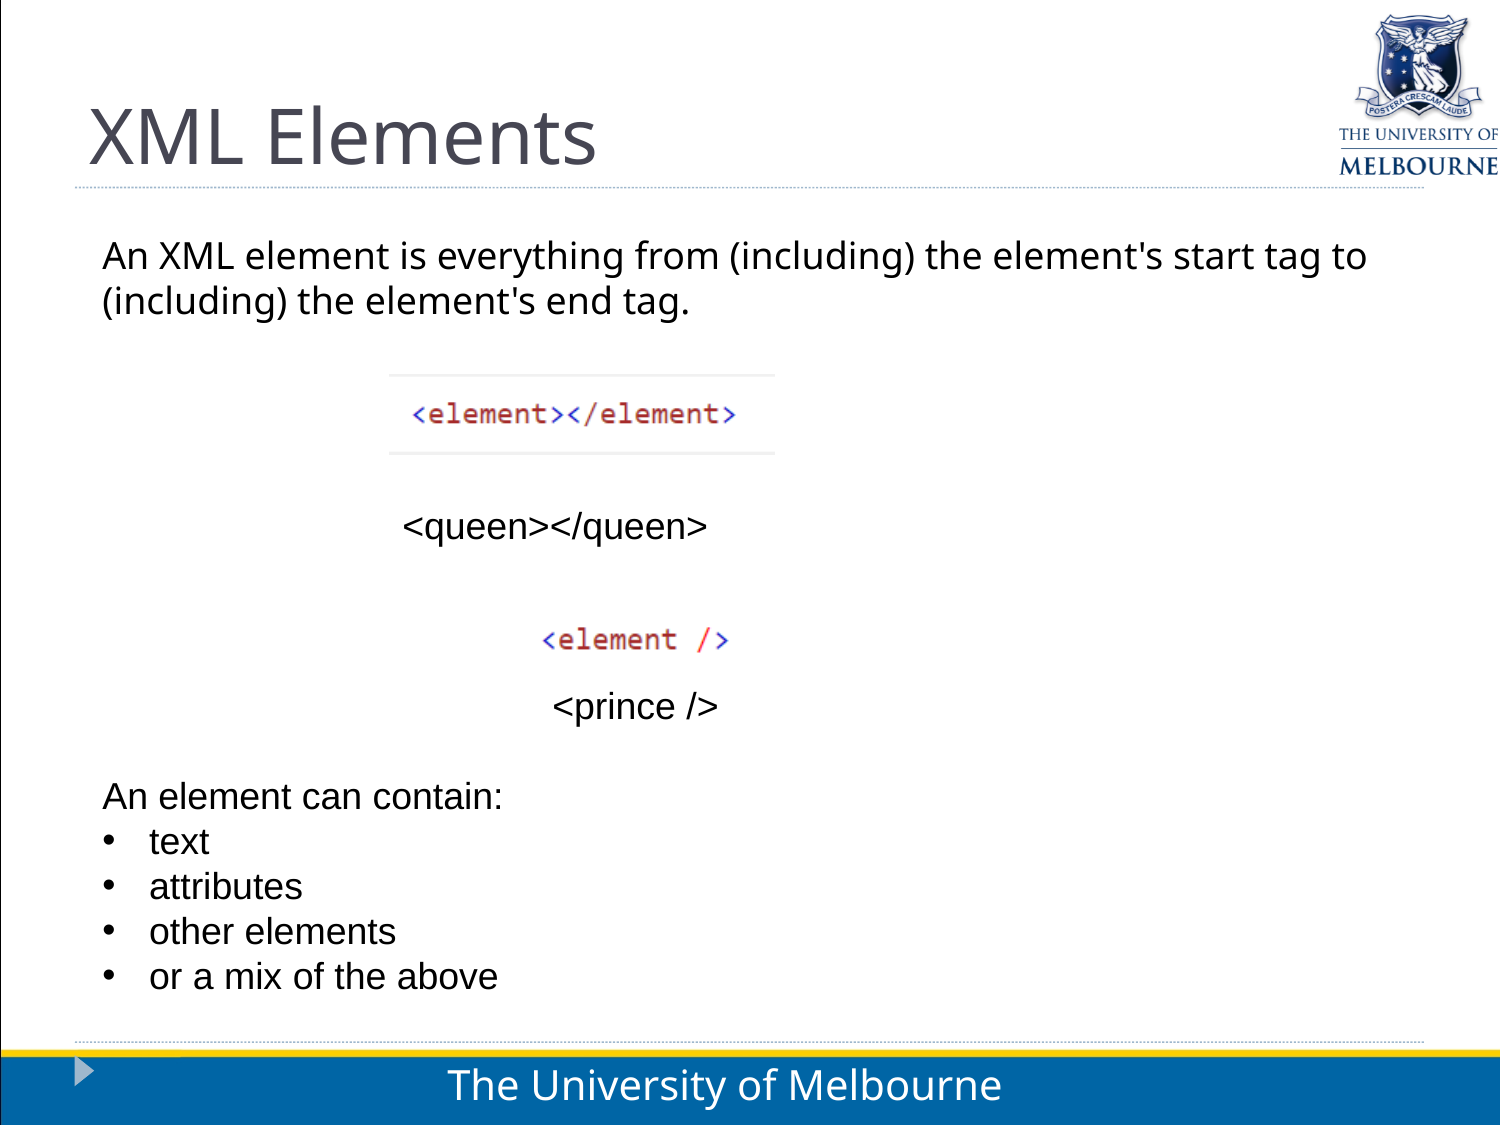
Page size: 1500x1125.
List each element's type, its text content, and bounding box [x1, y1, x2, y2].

text_box XML Elements [75, 24, 1425, 188]
picture [0, 0, 1500, 1125]
text_box An XML element is everything from (including) the element's start tag to (including) the element's end tag. <queen></queen> <prince /> An element can contain: text attributes other elements or a mix of the above [87, 224, 1463, 1050]
